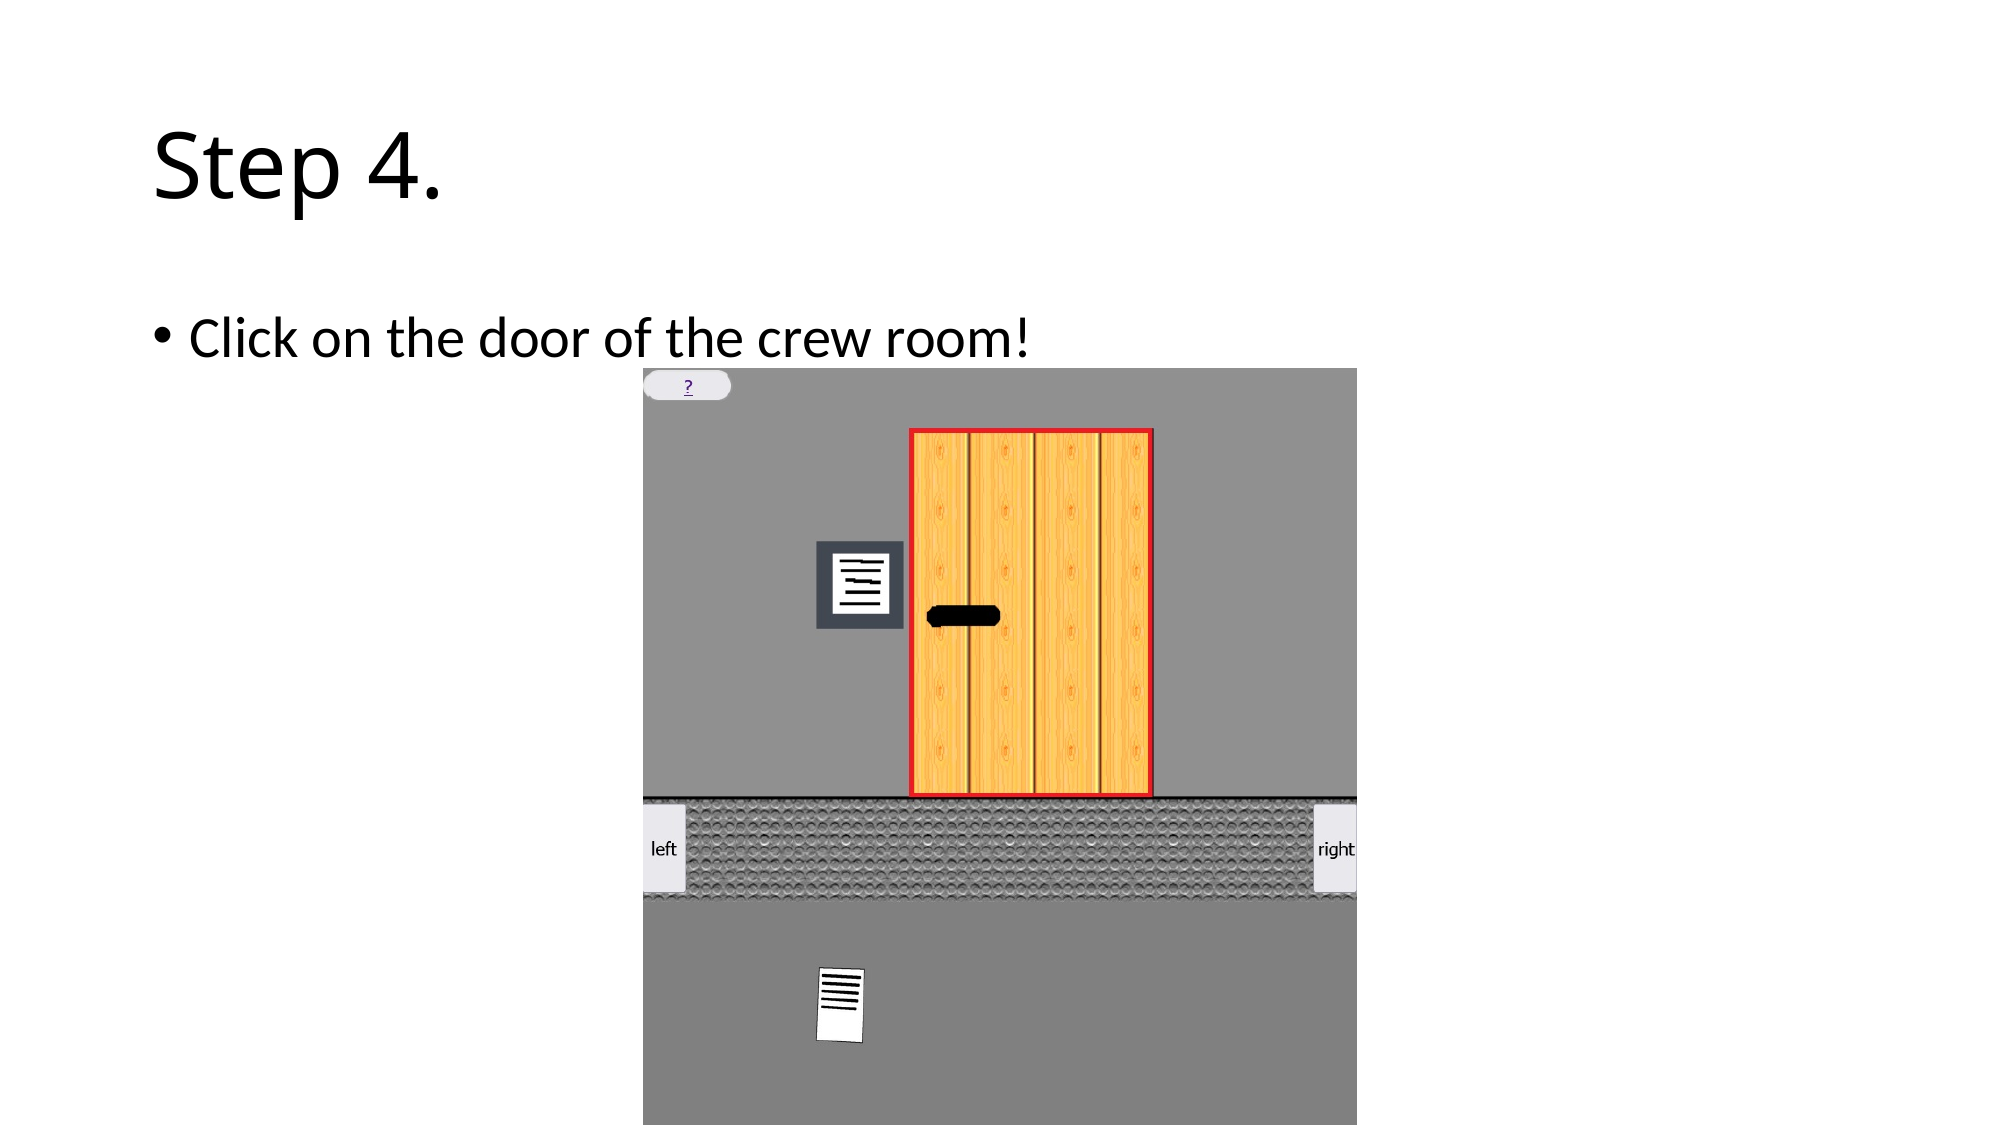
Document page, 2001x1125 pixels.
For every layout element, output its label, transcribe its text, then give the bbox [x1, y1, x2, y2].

title Step 4. [137, 59, 1863, 278]
picture [643, 367, 1357, 1125]
list Click on the door of the crew room! [137, 299, 1863, 1014]
